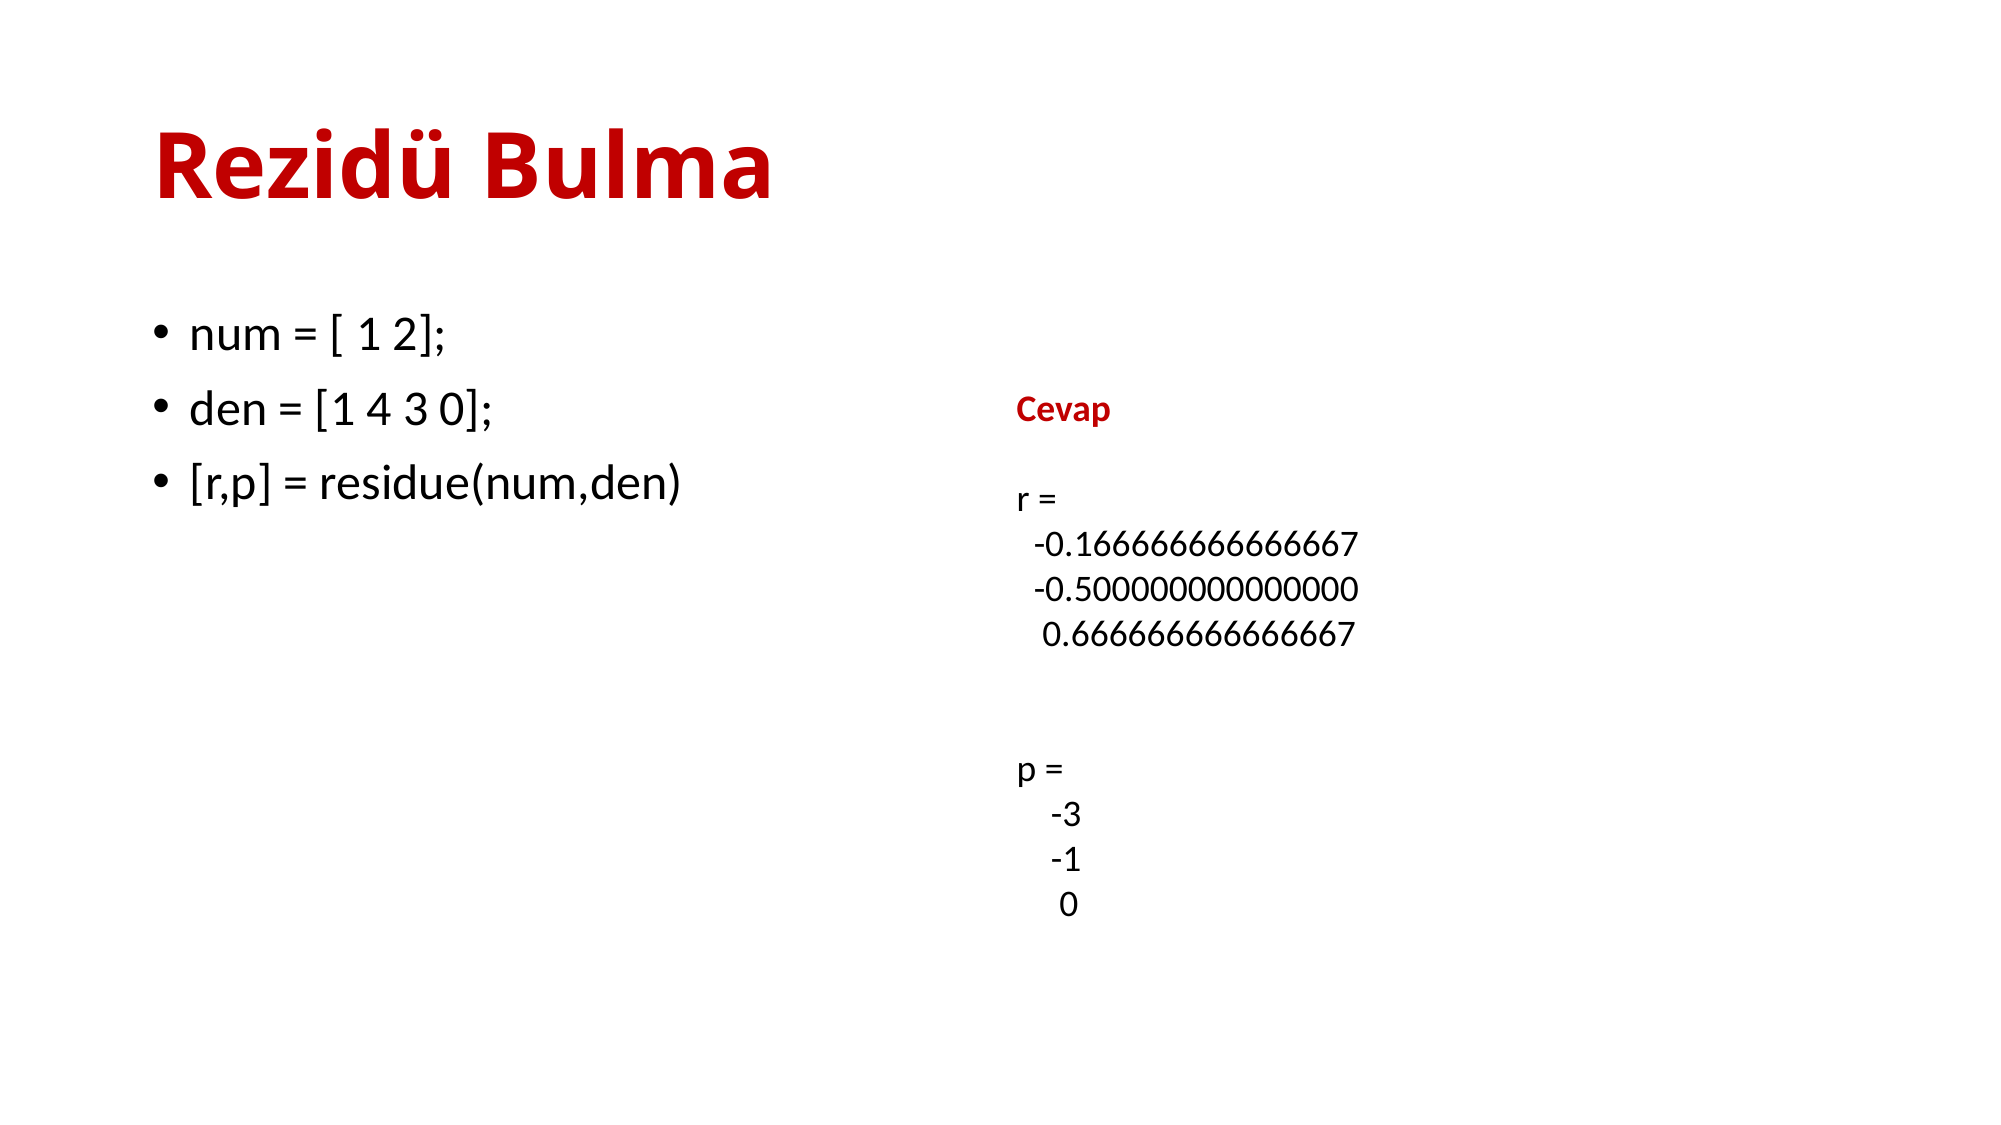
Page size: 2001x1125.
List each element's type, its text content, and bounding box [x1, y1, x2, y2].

text_box Cevap r = -0.166666666666667 -0.500000000000000 0.666666666666667 p = -3 -1 0 [1001, 376, 1374, 931]
title Rezidü Bulma [137, 59, 1863, 278]
list num = [ 1 2]; den = [1 4 3 0]; [r,p] = residue(num,den) [137, 299, 1863, 1014]
